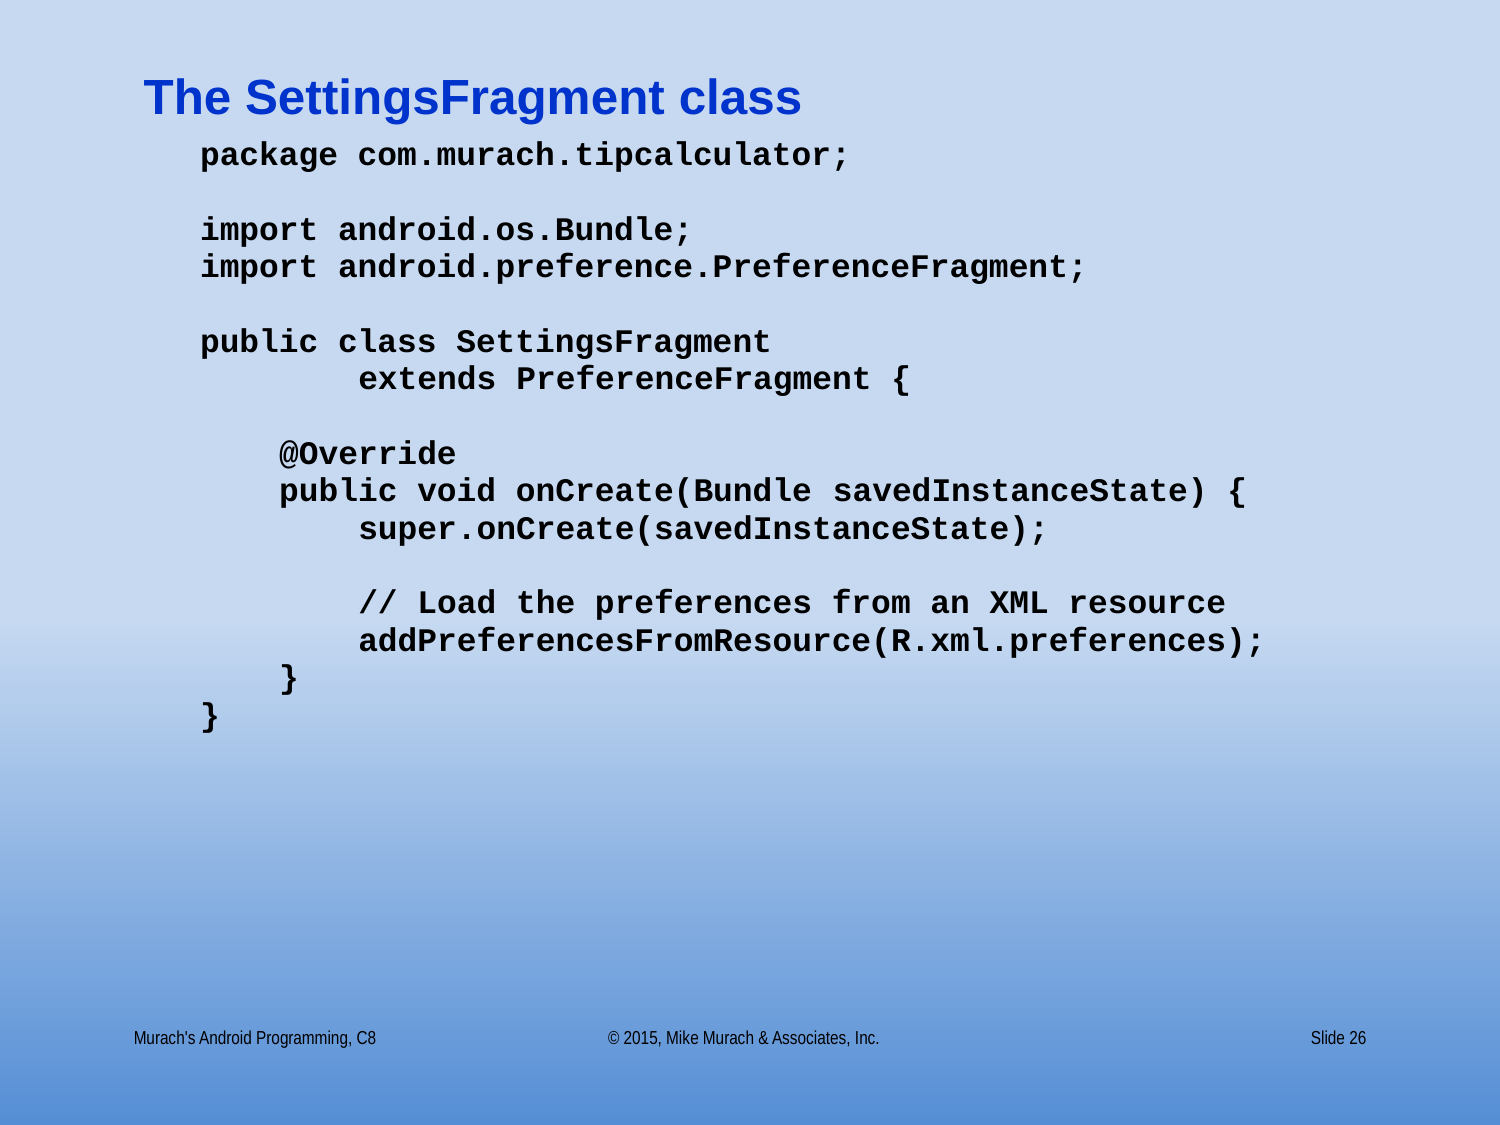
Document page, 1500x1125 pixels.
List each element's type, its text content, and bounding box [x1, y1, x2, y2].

text_box © 2015, Mike Murach & Associates, Inc. [468, 980, 1019, 1056]
picture [143, 68, 1335, 849]
text_box Slide 26 [1068, 980, 1382, 1056]
text_box Murach's Android Programming, C8 [118, 980, 444, 1056]
